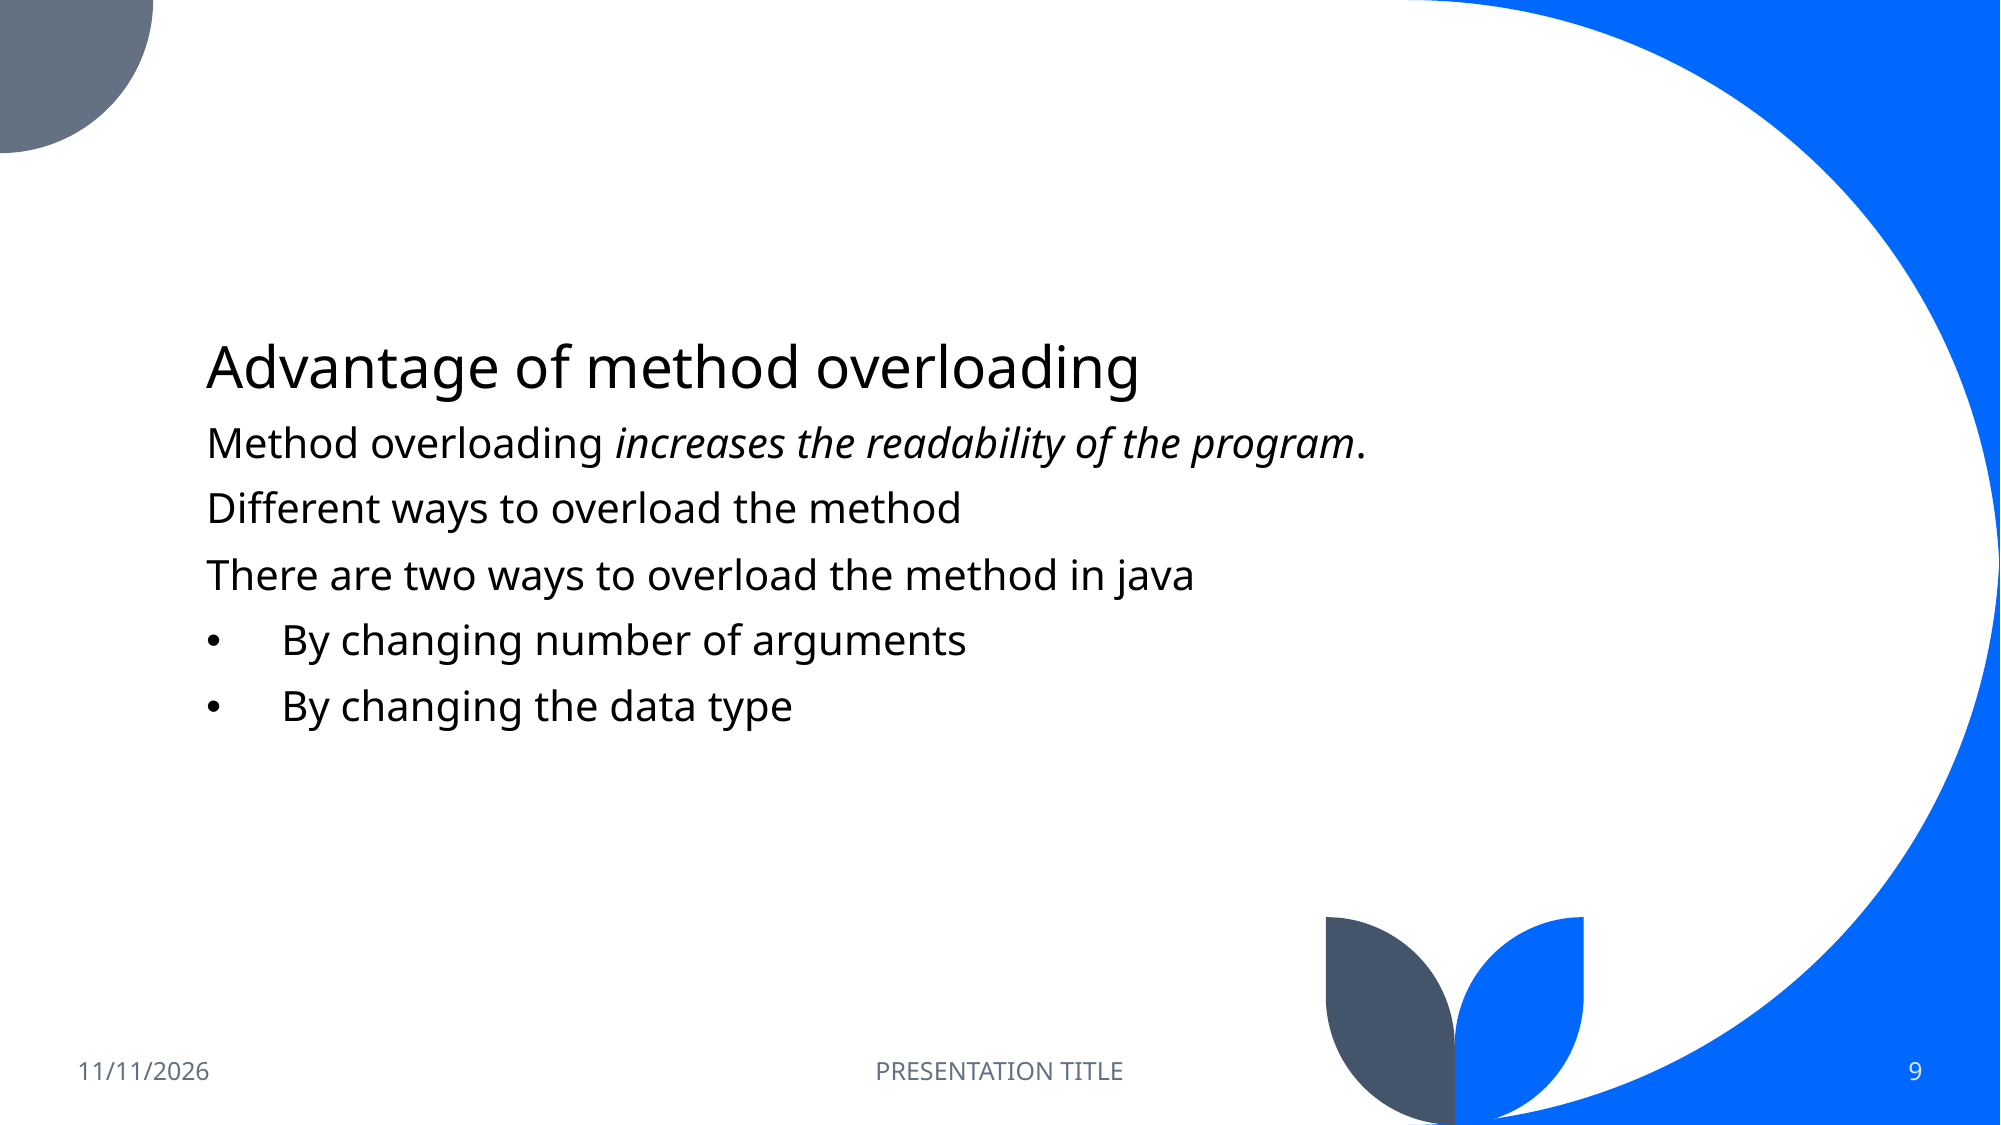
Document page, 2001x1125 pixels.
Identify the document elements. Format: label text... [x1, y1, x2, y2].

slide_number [62, 1042, 513, 1103]
footer PRESENTATION TITLE [662, 1042, 1338, 1103]
slide_number 9 [1665, 1042, 1938, 1103]
list Advantage of method overloading Method overloading increases the readability of the program. Different ways to overload the method There are two ways to overload the method in java By changing number of arguments By changing the data type [191, 330, 1796, 884]
